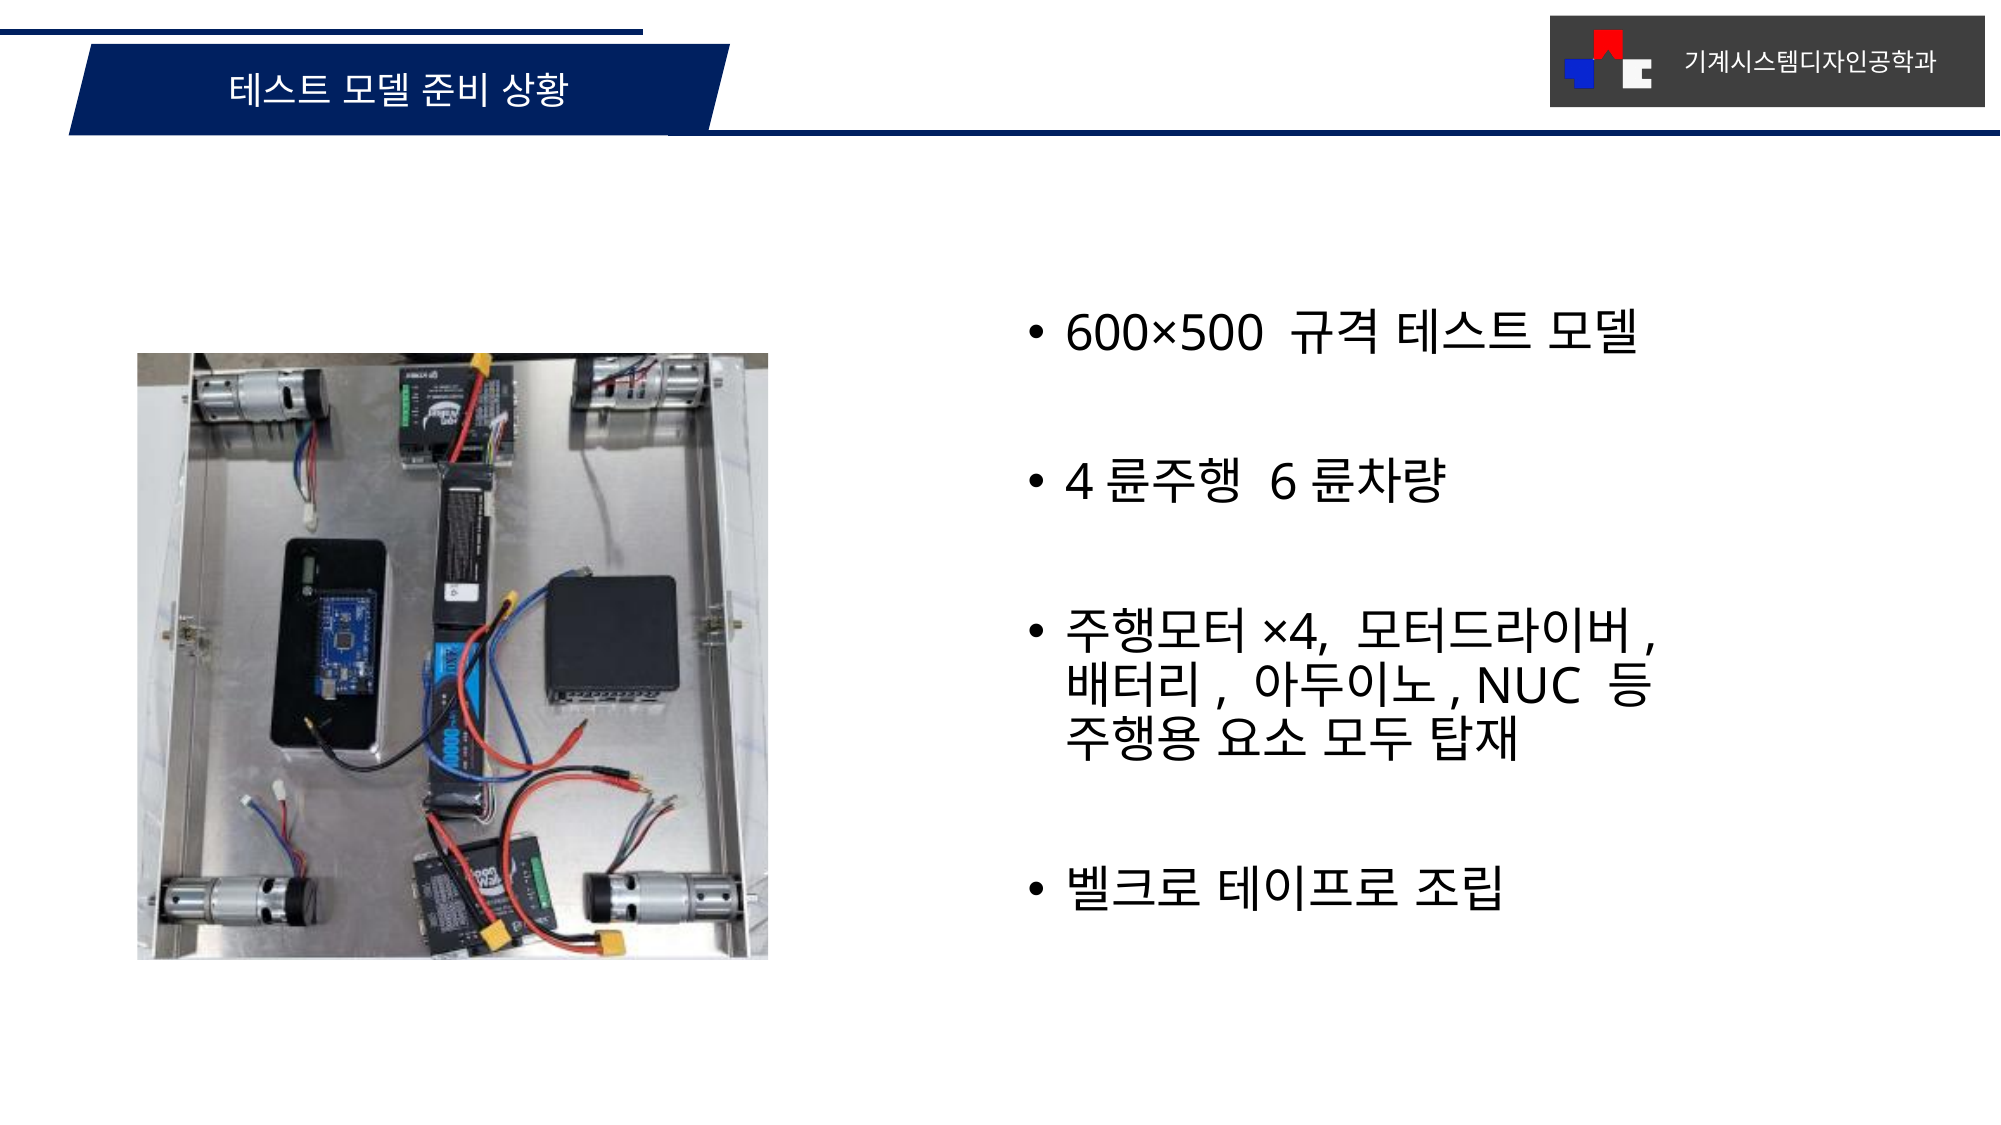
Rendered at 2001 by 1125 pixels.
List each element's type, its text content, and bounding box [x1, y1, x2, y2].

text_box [1549, 15, 2000, 110]
text_box 테스트 모델 준비 상황 [68, 43, 731, 136]
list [137, 353, 769, 960]
list 600×500 규격 테스트 모델 4륜주행 6륜차량 주행모터×4, 모터드라이버, 배터리, 아두이노, NUC 등 주행용 요소 모두 탑재 벨크로 테이프로 조립 [1012, 299, 1863, 1014]
